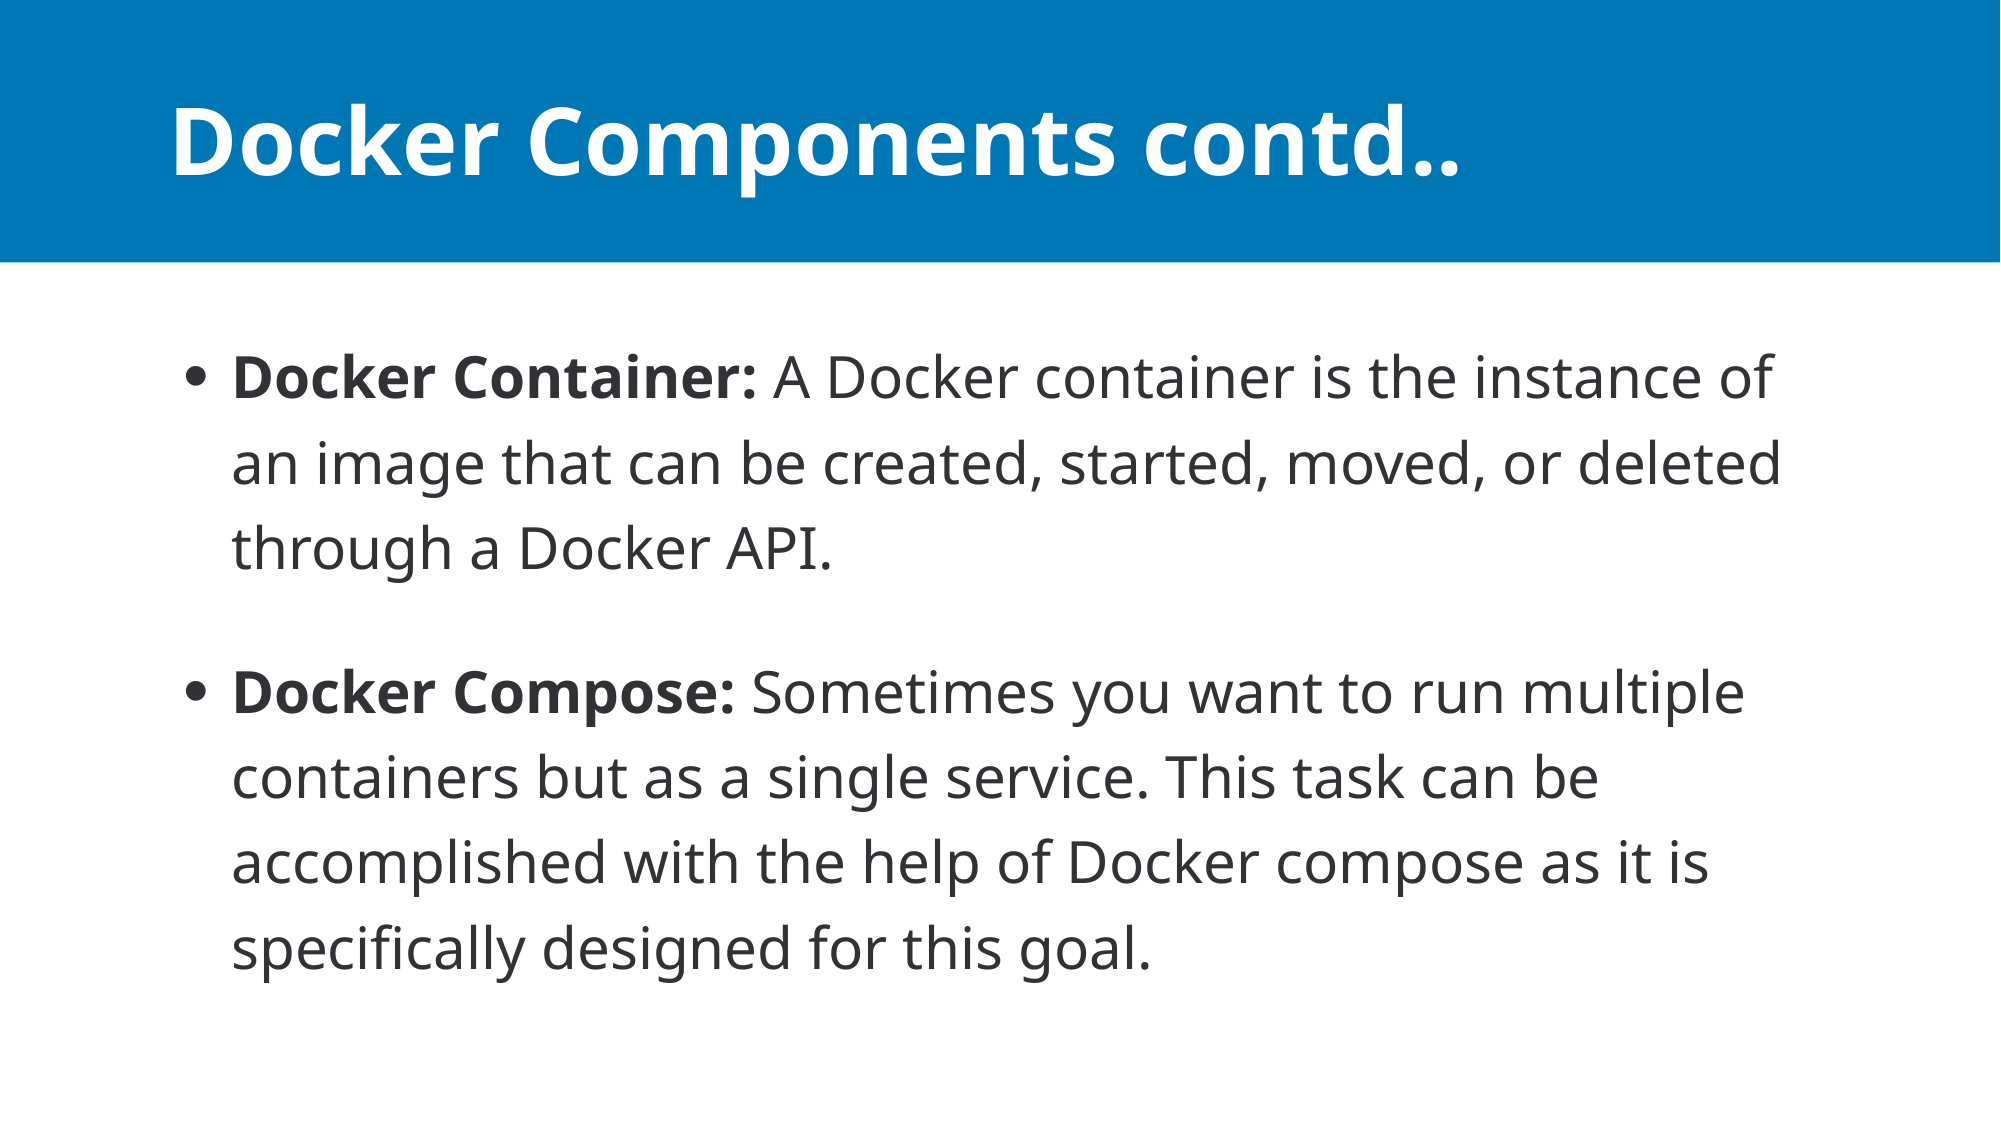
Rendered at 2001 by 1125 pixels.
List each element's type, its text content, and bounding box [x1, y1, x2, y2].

title Docker Components contd.. [153, 36, 1847, 254]
list Docker Container: A Docker container is the instance of an image that can be created, started, moved, or deleted through a Docker API. Docker Compose: Sometimes you want to run multiple containers but as a single service. This task can be accomplished with the help of Docker compose as it is specifically designed for this goal. [168, 317, 1847, 1022]
